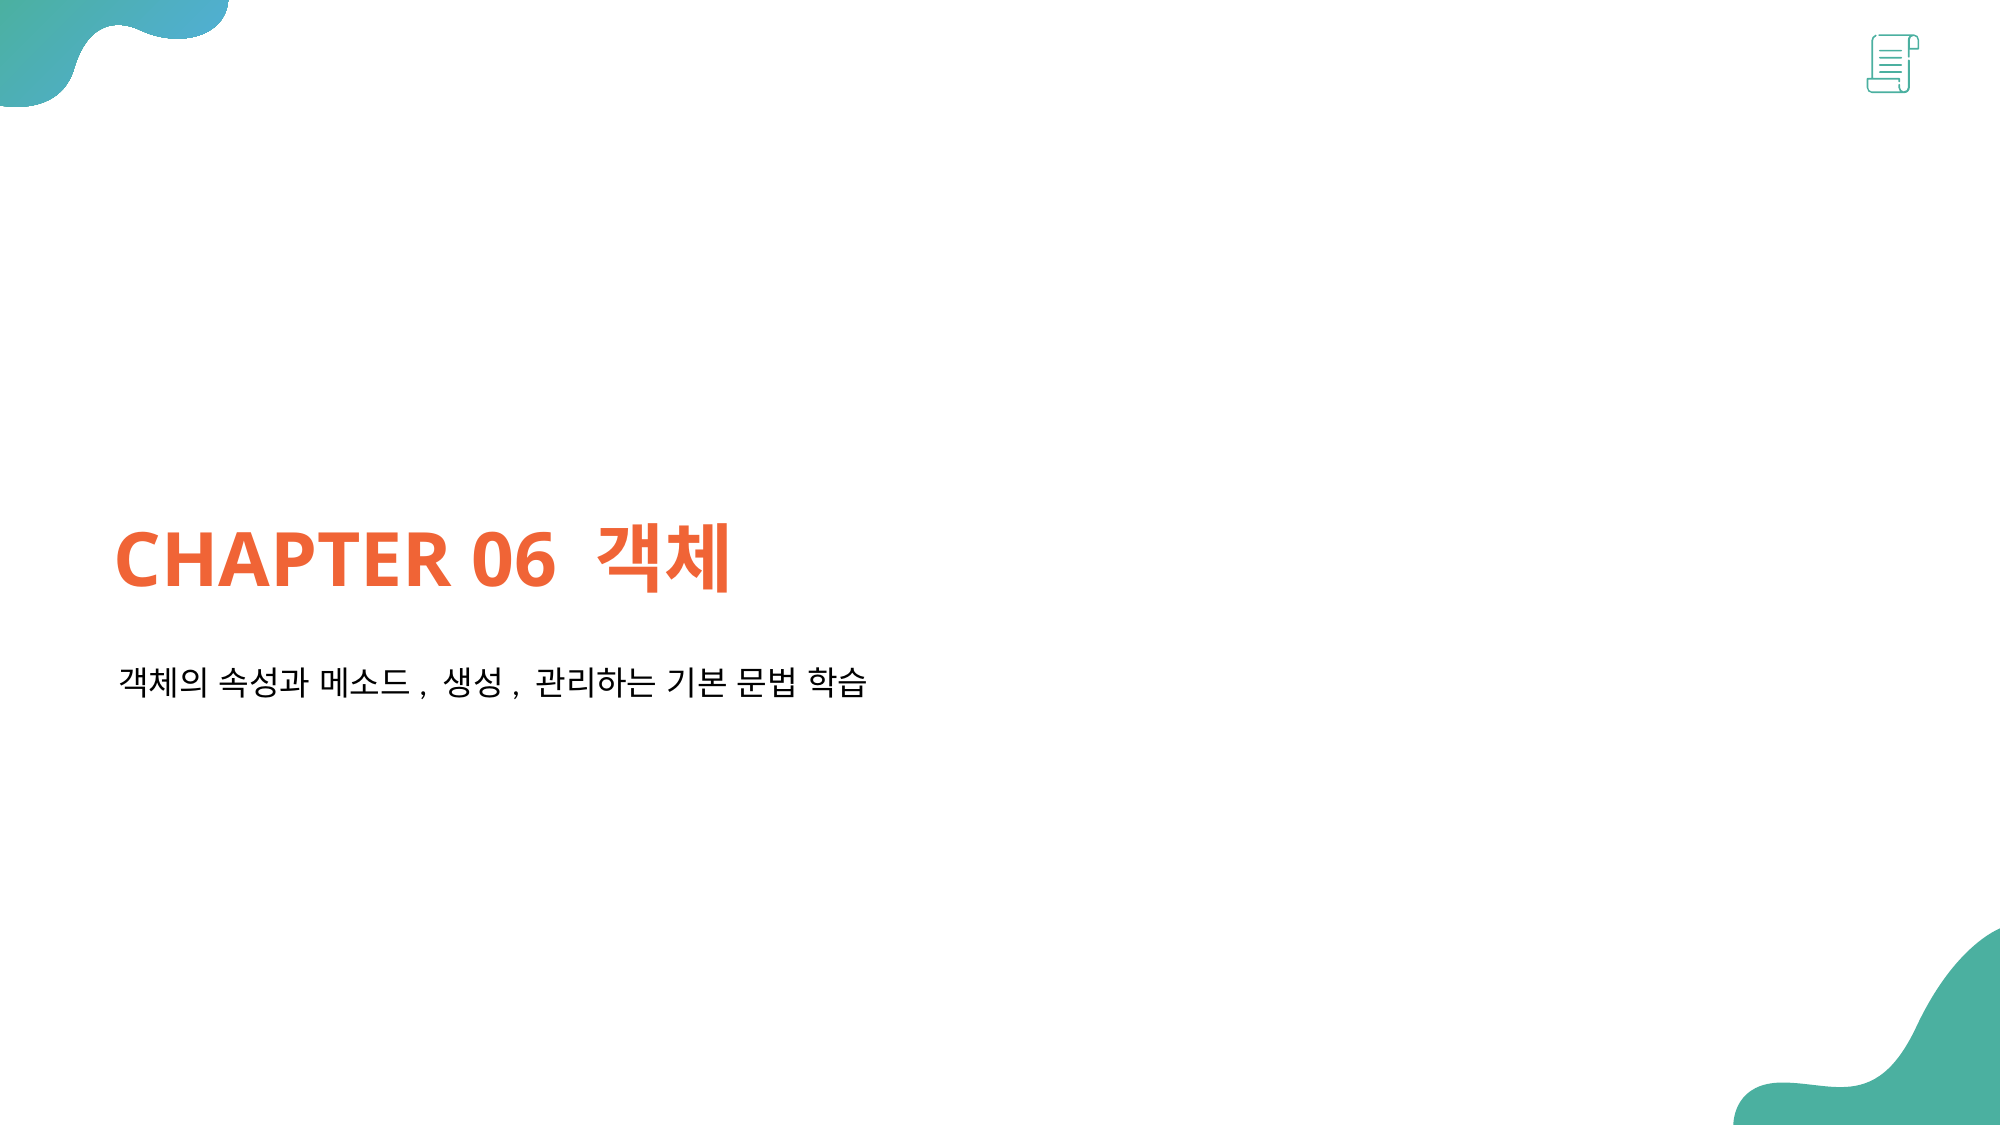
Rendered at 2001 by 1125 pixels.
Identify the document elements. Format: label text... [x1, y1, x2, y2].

list CHAPTER 06 객체 [113, 481, 1798, 644]
text_box 객체의 속성과 메소드, 생성, 관리하는 기본 문법 학습 [103, 654, 1798, 710]
